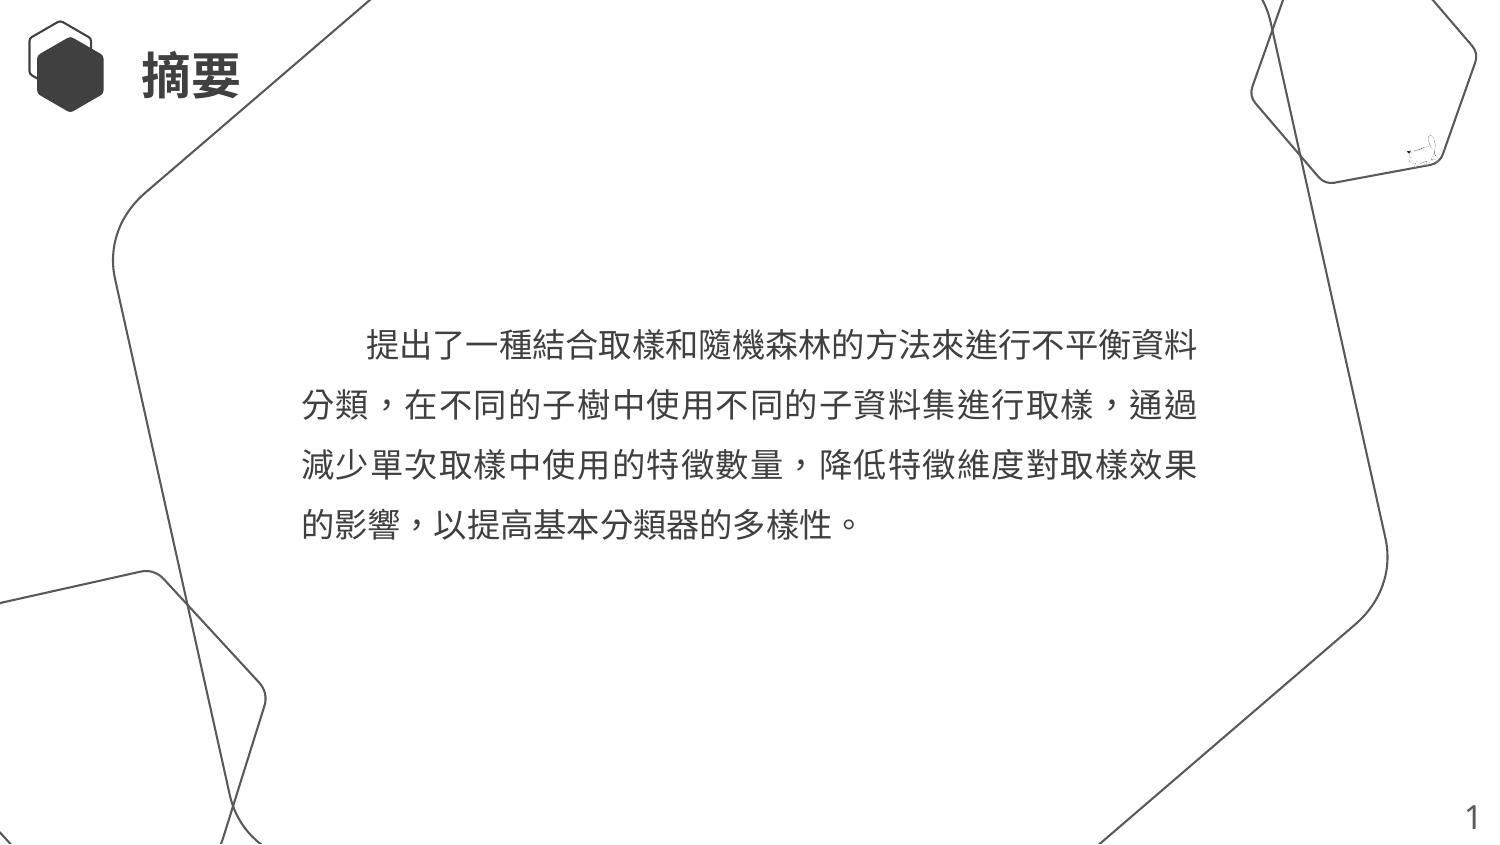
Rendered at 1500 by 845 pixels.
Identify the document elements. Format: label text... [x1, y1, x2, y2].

text_box [111, 0, 1389, 844]
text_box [29, 21, 290, 113]
text_box [0, 570, 267, 844]
picture [1377, 113, 1467, 178]
text_box 1 [1449, 788, 1498, 844]
text_box [1250, 0, 1478, 185]
